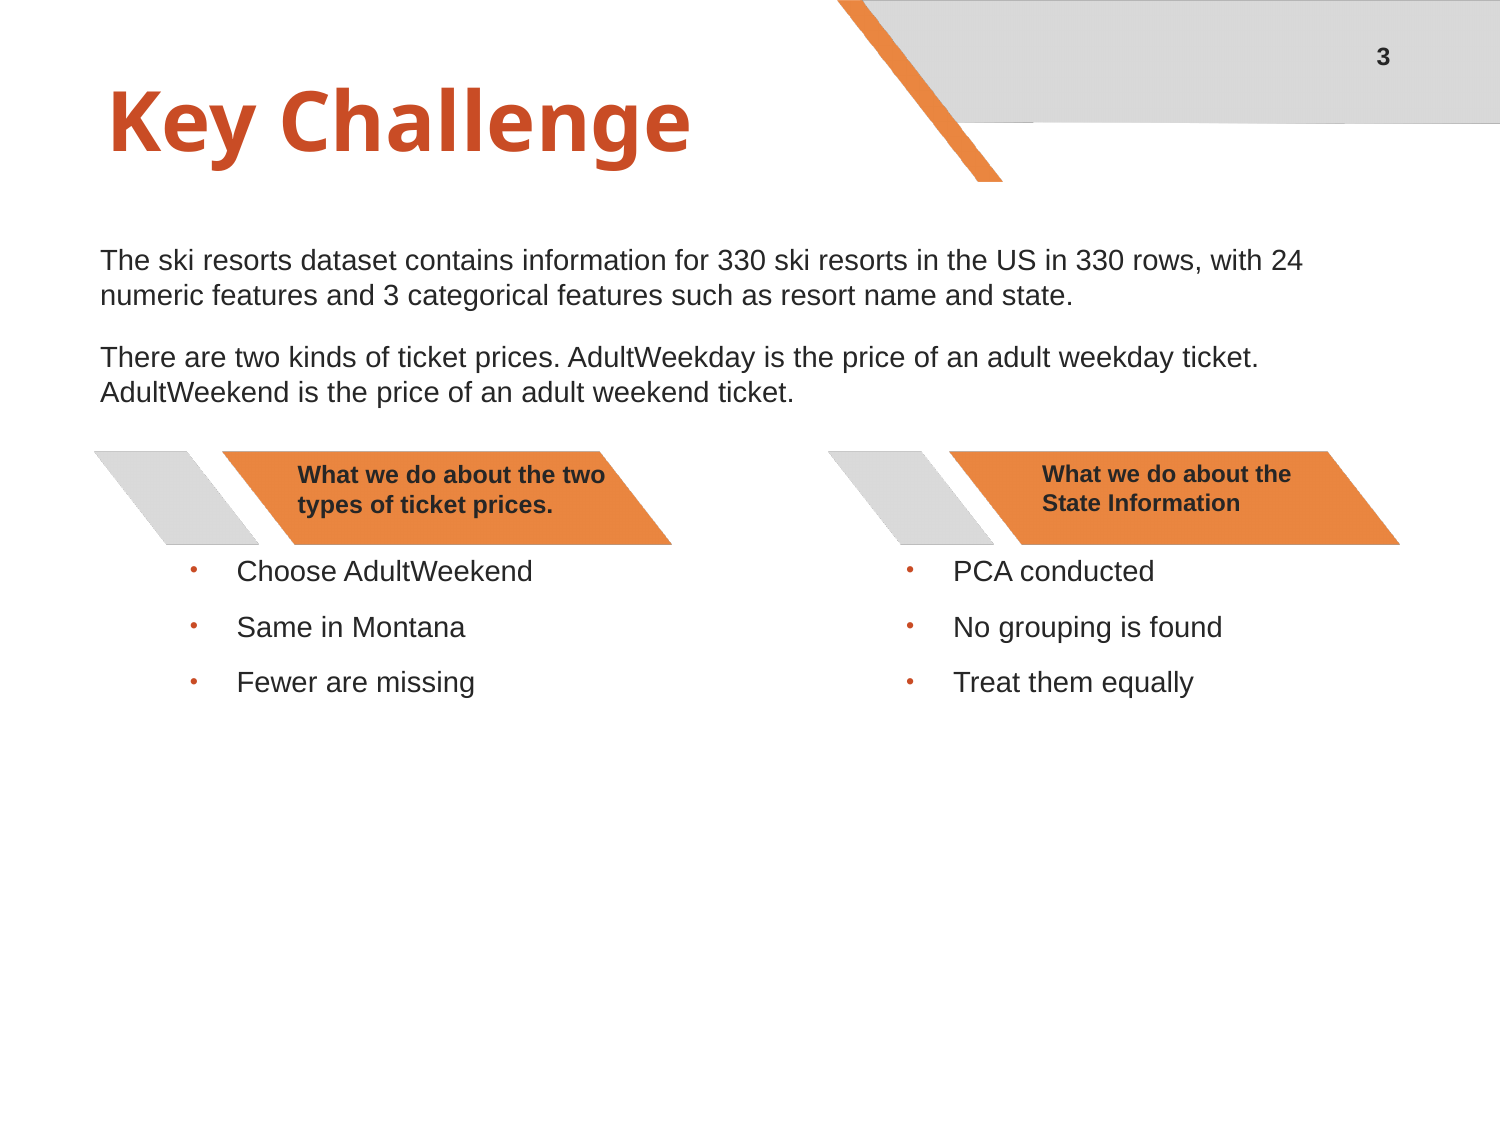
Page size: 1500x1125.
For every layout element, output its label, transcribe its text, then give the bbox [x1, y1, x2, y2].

text_box Choose AdultWeekend Same in Montana Fewer are missing [174, 546, 663, 800]
text_box PCA conducted No grouping is found Treat them equally [891, 546, 1379, 800]
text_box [93, 450, 672, 545]
slide_number 3 [1342, 28, 1425, 78]
list The ski resorts dataset contains information for 330 ski resorts in the US in 330 rows, with 24 numeric features and 3 categorical features such as resort name and state. There are two kinds of ticket prices. AdultWeekday is the price of an adult weekday ticket. AdultWeekend is the price of an adult weekend ticket. [75, 233, 1343, 328]
picture [837, 0, 1500, 182]
title Key Challenge [76, 62, 838, 174]
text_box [827, 450, 1400, 545]
